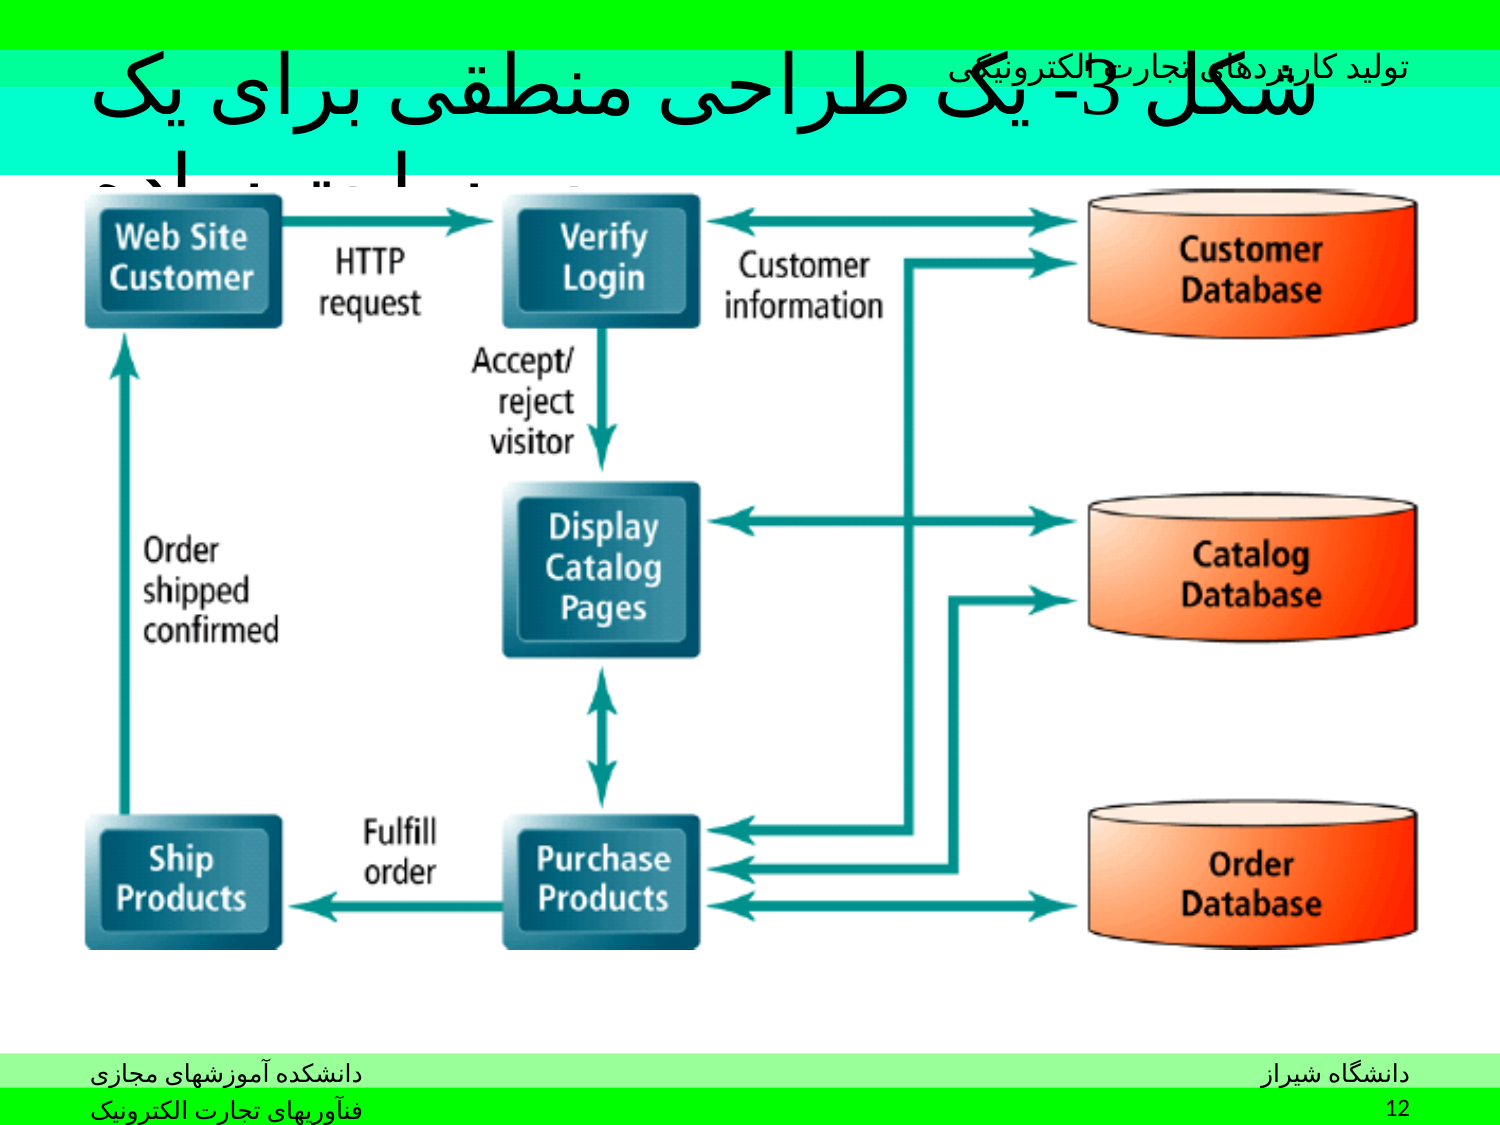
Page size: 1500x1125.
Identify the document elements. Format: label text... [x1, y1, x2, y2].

title شکل 3- یک طراحی منطقی برای یک وب سایت ساده [75, 87, 1425, 175]
picture [74, 187, 1426, 950]
slide_number 12 [1074, 1087, 1425, 1125]
